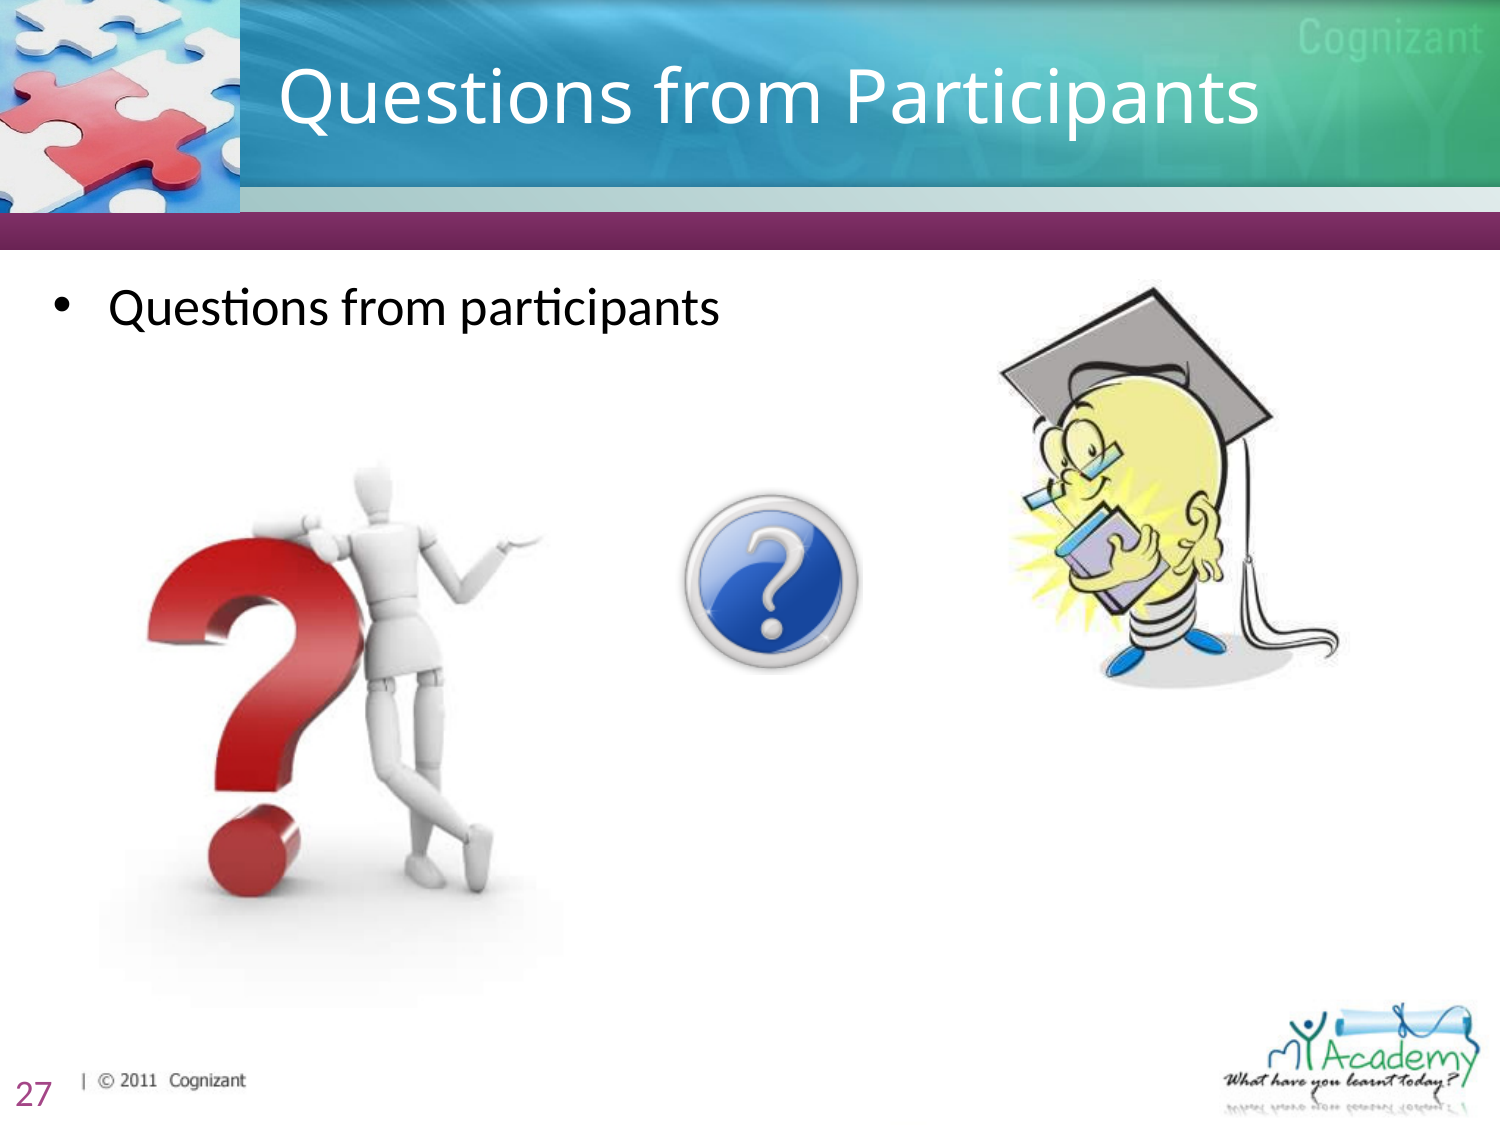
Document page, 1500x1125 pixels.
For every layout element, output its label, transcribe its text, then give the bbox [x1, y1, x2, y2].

title Questions from Participants [262, 0, 1500, 188]
picture [674, 487, 863, 676]
picture [962, 278, 1379, 713]
picture [0, 0, 262, 213]
list Questions from participants [37, 263, 1463, 1076]
picture [0, 250, 1500, 1125]
picture [99, 349, 596, 1009]
slide_number 27 [0, 1061, 75, 1108]
